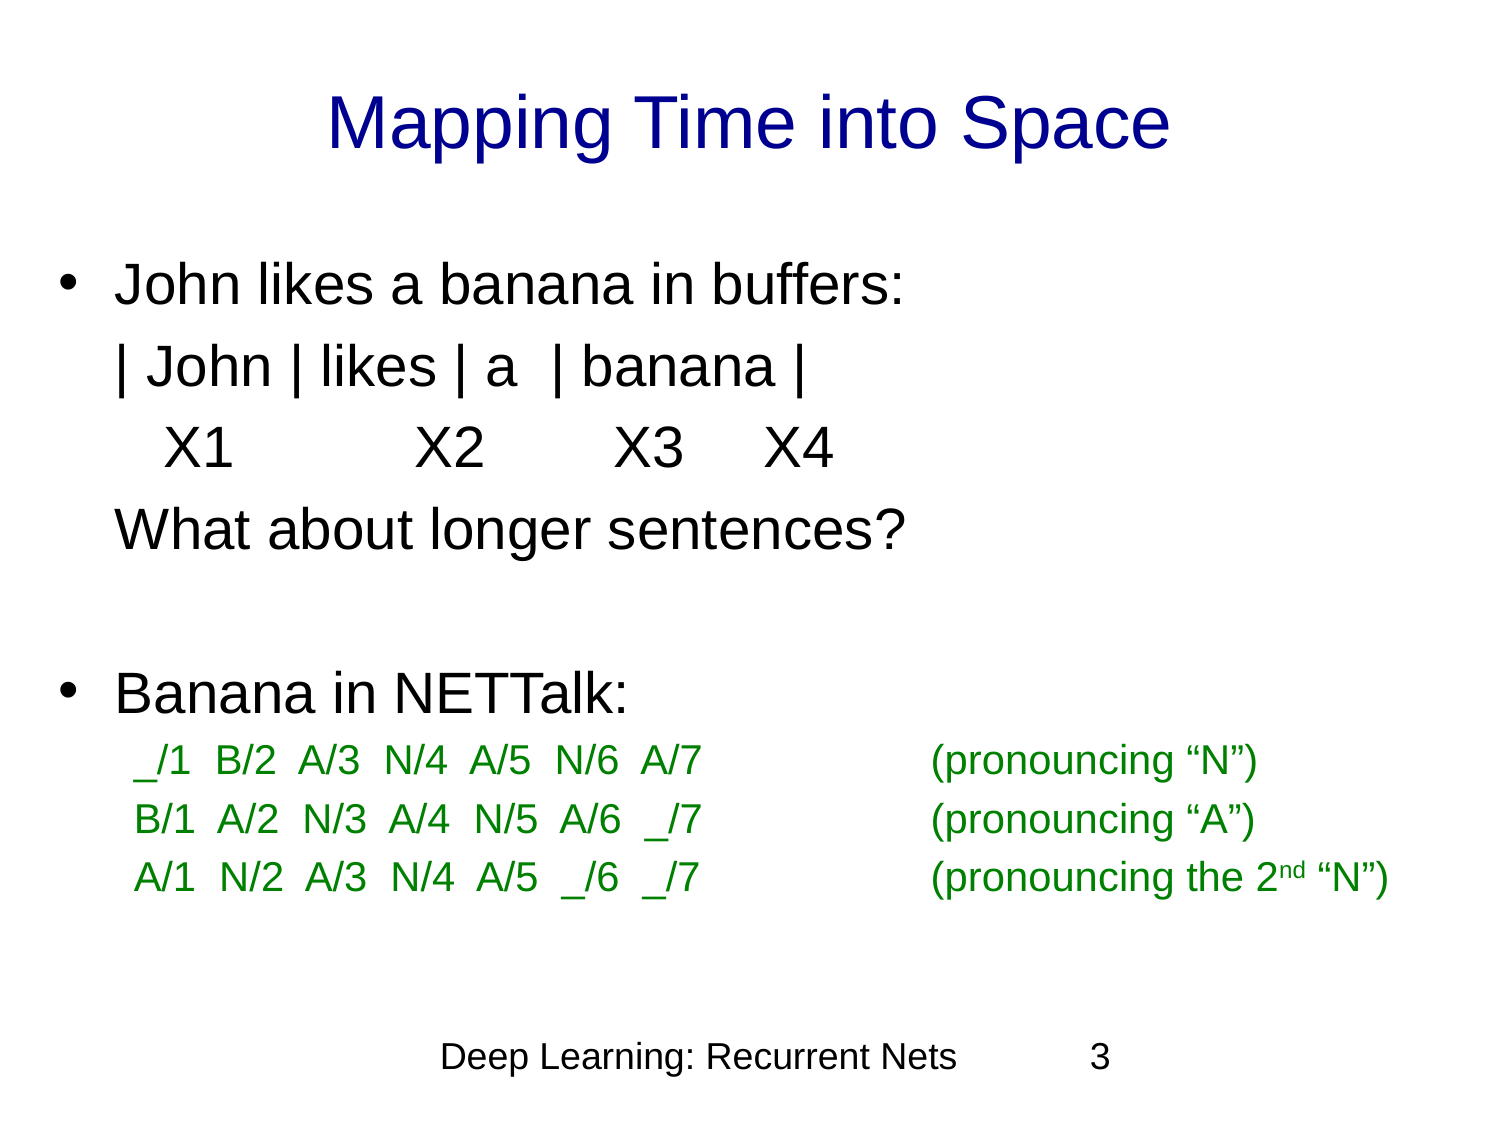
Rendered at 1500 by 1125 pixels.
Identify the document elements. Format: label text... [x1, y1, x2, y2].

title Mapping Time into Space [112, 50, 1388, 177]
footer Deep Learning: Recurrent Nets [425, 1024, 988, 1103]
list John likes a banana in buffers: | John | likes | a | banana | X1 X2 X3 X4 What about longer sentences? Banana in NETTalk: _/1 B/2 A/3 N/4 A/5 N/6 A/7 (pronouncing “N”) B/1 A/2 N/3 A/4 N/5 A/6 _/7 (pronouncing “A”) A/1 N/2 A/3 N/4 A/5 _/6 _/7 (pronouncing the 2nd “N”) [43, 177, 1457, 1053]
slide_number 3 [1074, 1024, 1425, 1103]
